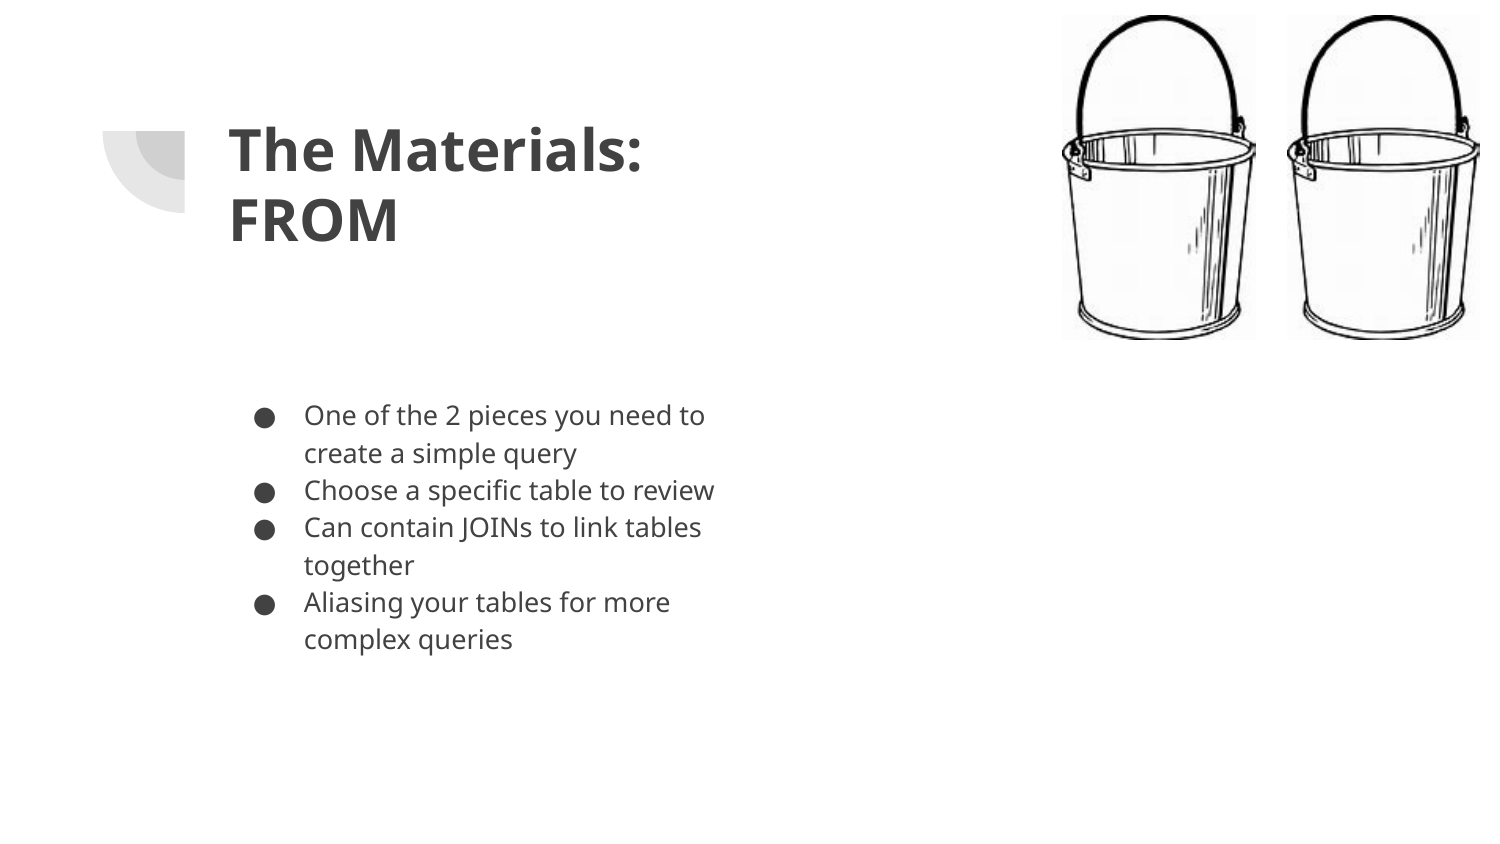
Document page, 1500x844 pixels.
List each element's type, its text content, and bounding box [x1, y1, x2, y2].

list One of the 2 pieces you need to create a simple query Choose a specific table to review Can contain JOINs to link tables together Aliasing your tables for more complex queries [213, 378, 758, 744]
title The Materials: FROM [213, 98, 758, 359]
picture [1062, 15, 1256, 340]
picture [1287, 15, 1480, 340]
